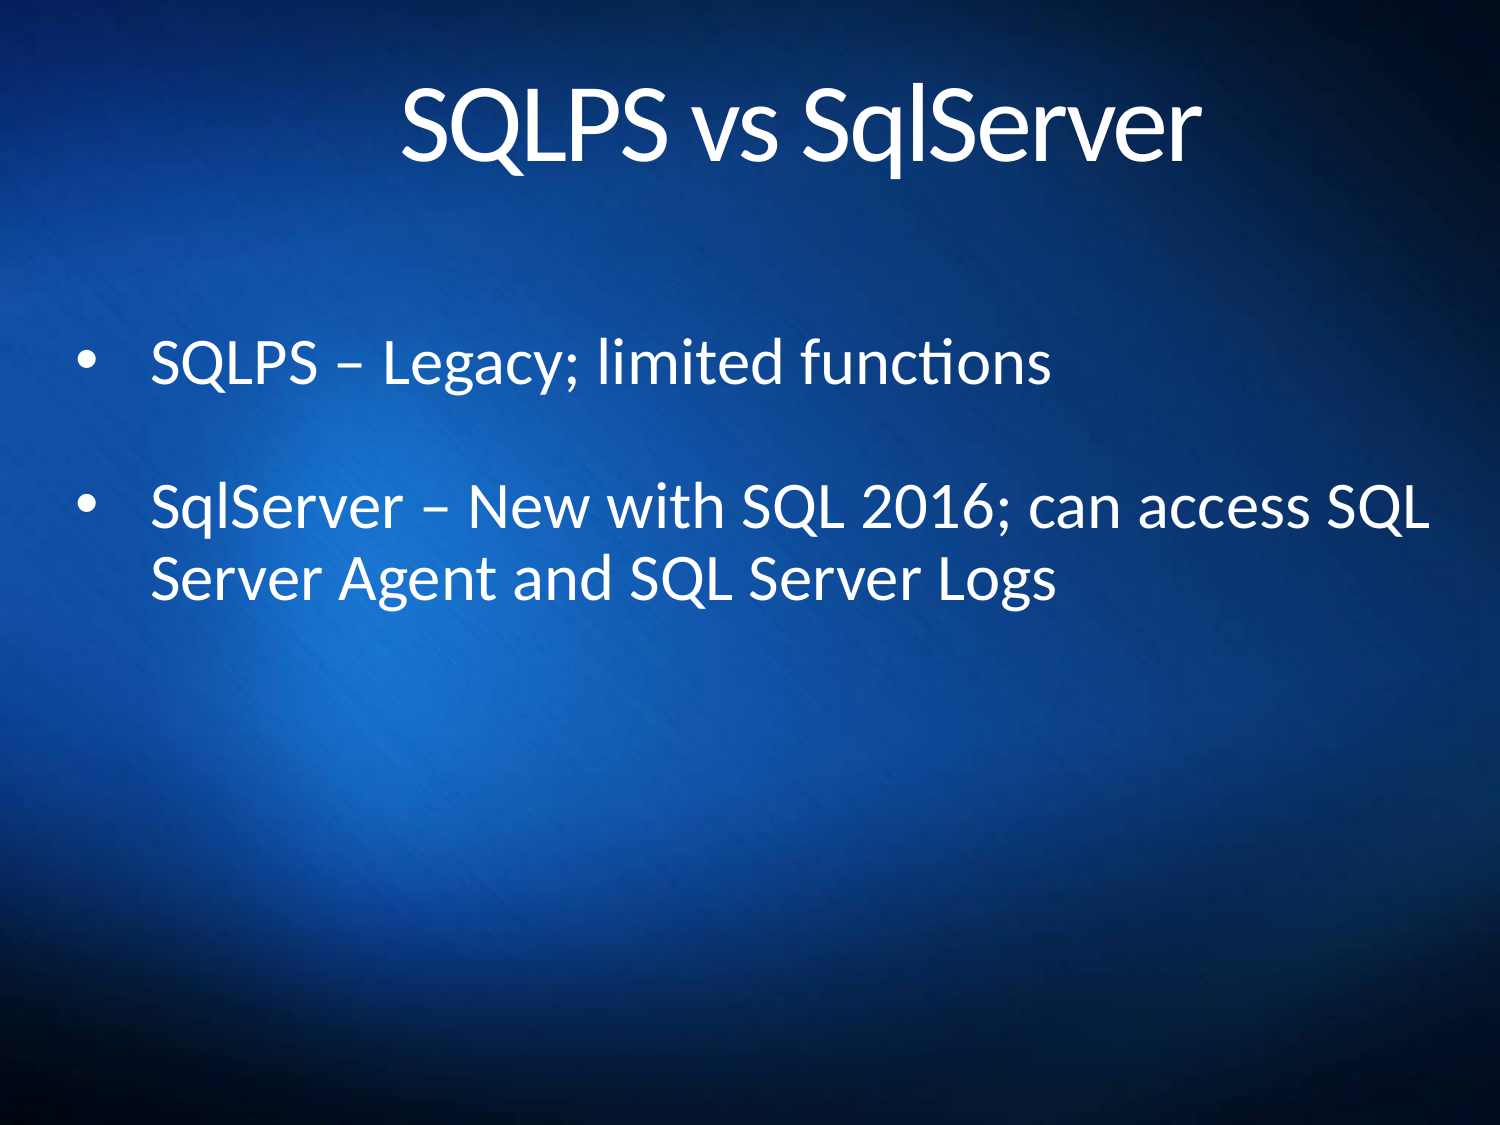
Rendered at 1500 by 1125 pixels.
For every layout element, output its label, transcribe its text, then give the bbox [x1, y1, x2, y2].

title SQLPS vs SqlServer [224, 0, 1380, 246]
picture [0, 0, 1500, 1125]
subtitle SQLPS – Legacy; limited functions SqlServer – New with SQL 2016; can access SQL Server Agent and SQL Server Logs [75, 246, 1438, 1063]
